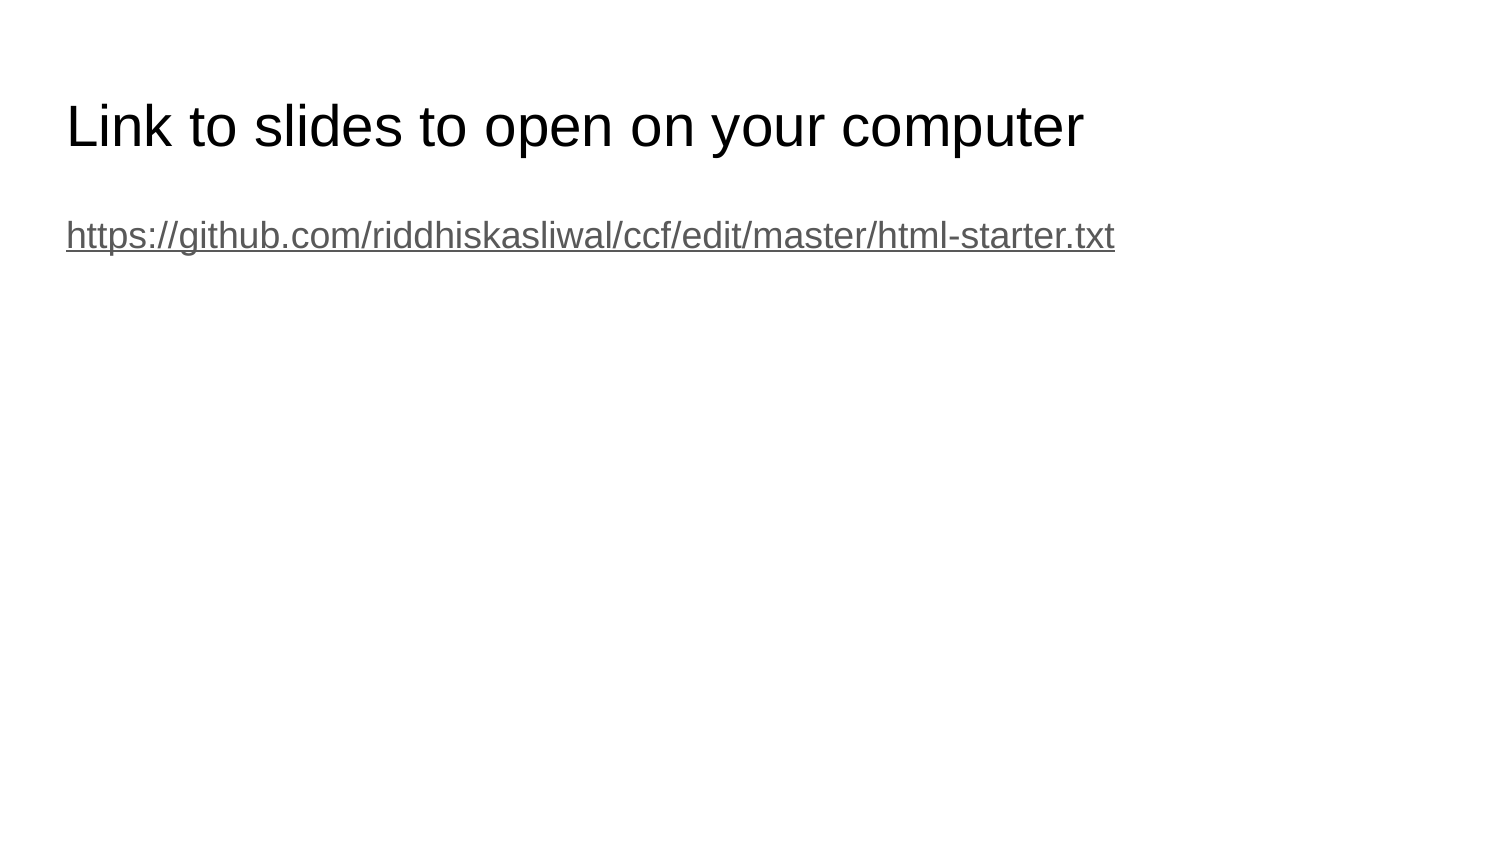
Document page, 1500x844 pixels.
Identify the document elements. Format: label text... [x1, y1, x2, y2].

title Link to slides to open on your computer [51, 72, 1449, 167]
list https://github.com/riddhiskasliwal/ccf/edit/master/html-starter.txt [51, 189, 1449, 750]
